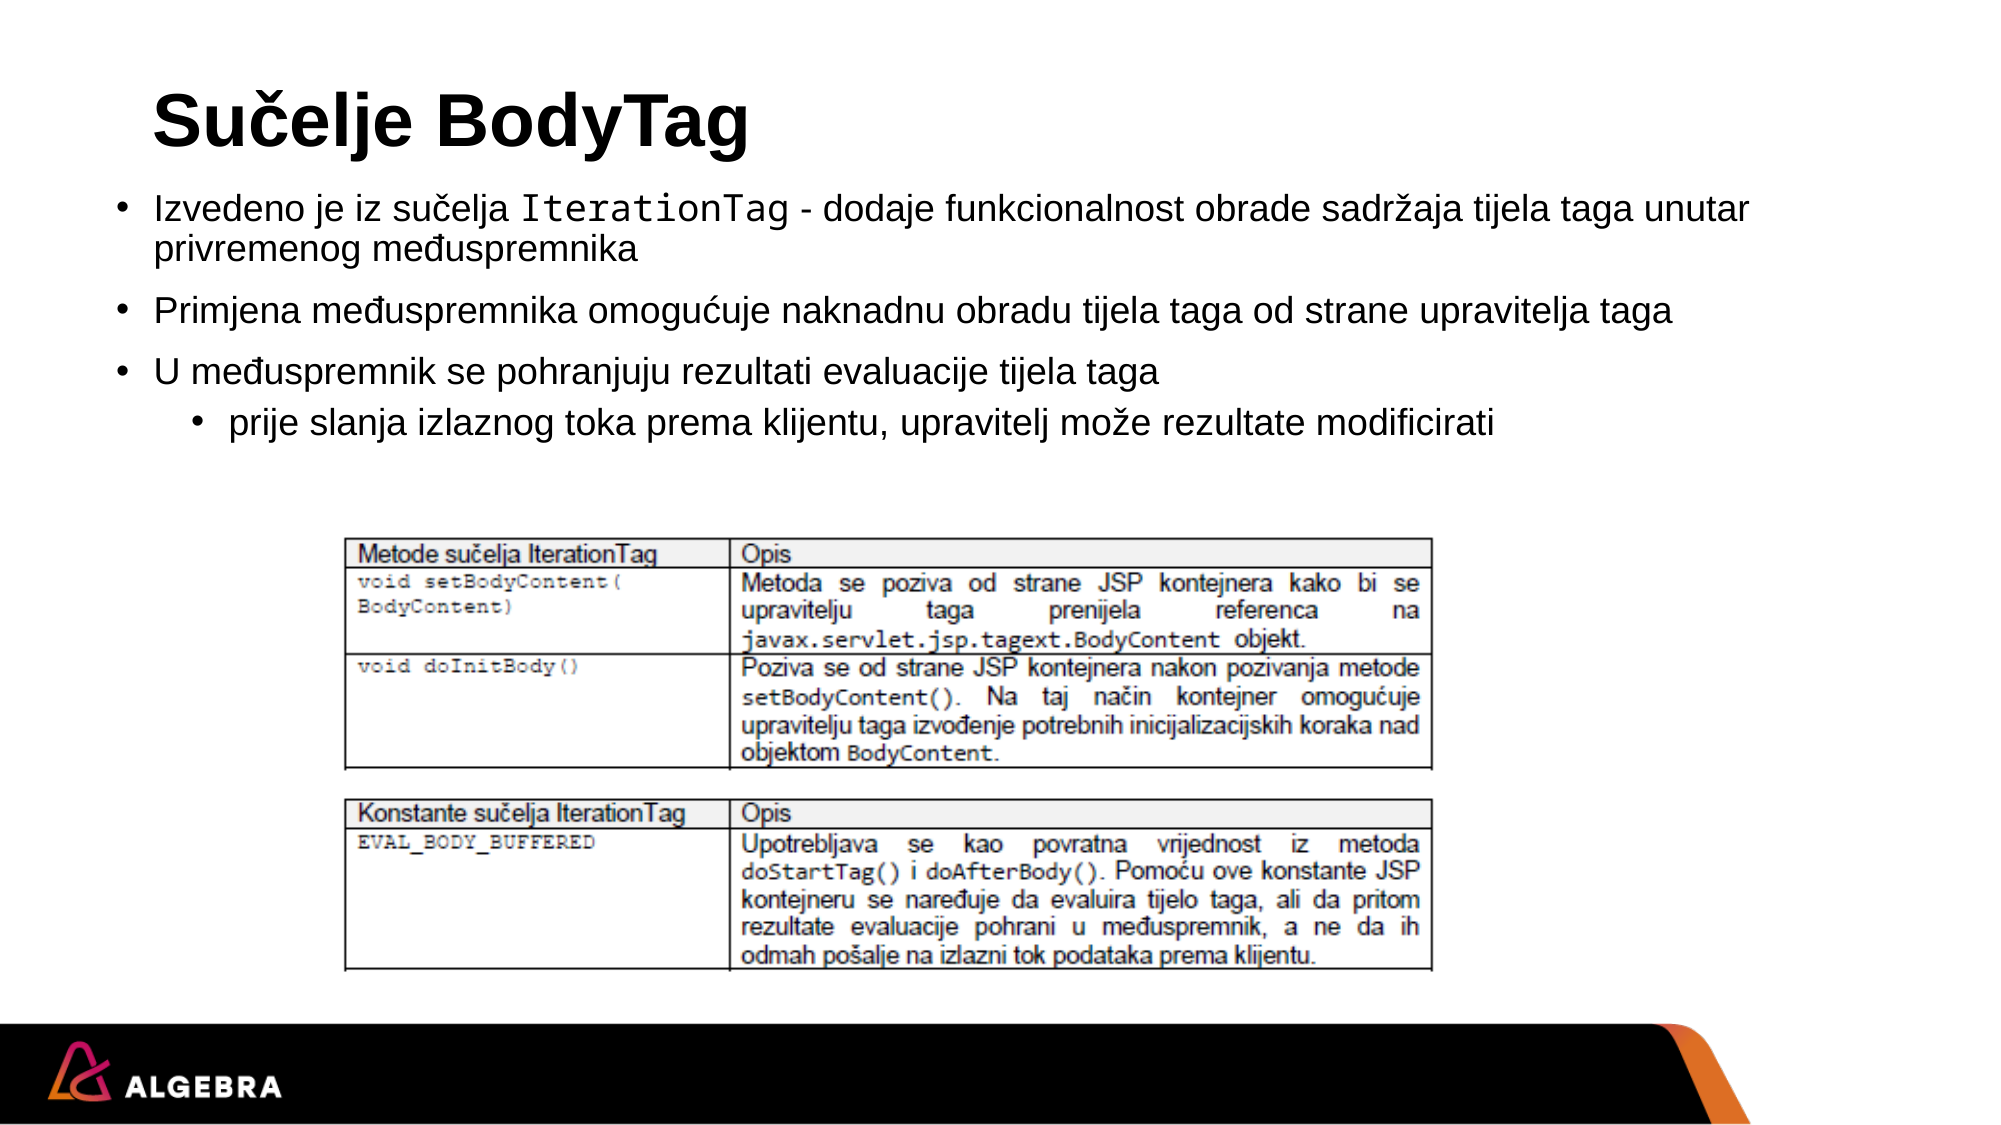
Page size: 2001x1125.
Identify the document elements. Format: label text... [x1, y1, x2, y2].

list Izvedeno je iz sučelja IterationTag - dodaje funkcionalnost obrade sadržaja tijela taga unutar privremenog međuspremnika Primjena međuspremnika omogućuje naknadnu obradu tijela taga od strane upravitelja taga U međuspremnik se pohranjuju rezultati evaluacije tijela taga prije slanja izlaznog toka prema klijentu, upravitelj može rezultate modificirati [100, 181, 1768, 1019]
picture [0, 1023, 1958, 1125]
title Sučelje BodyTag [137, 59, 1863, 185]
picture [337, 528, 1446, 775]
picture [337, 787, 1446, 988]
